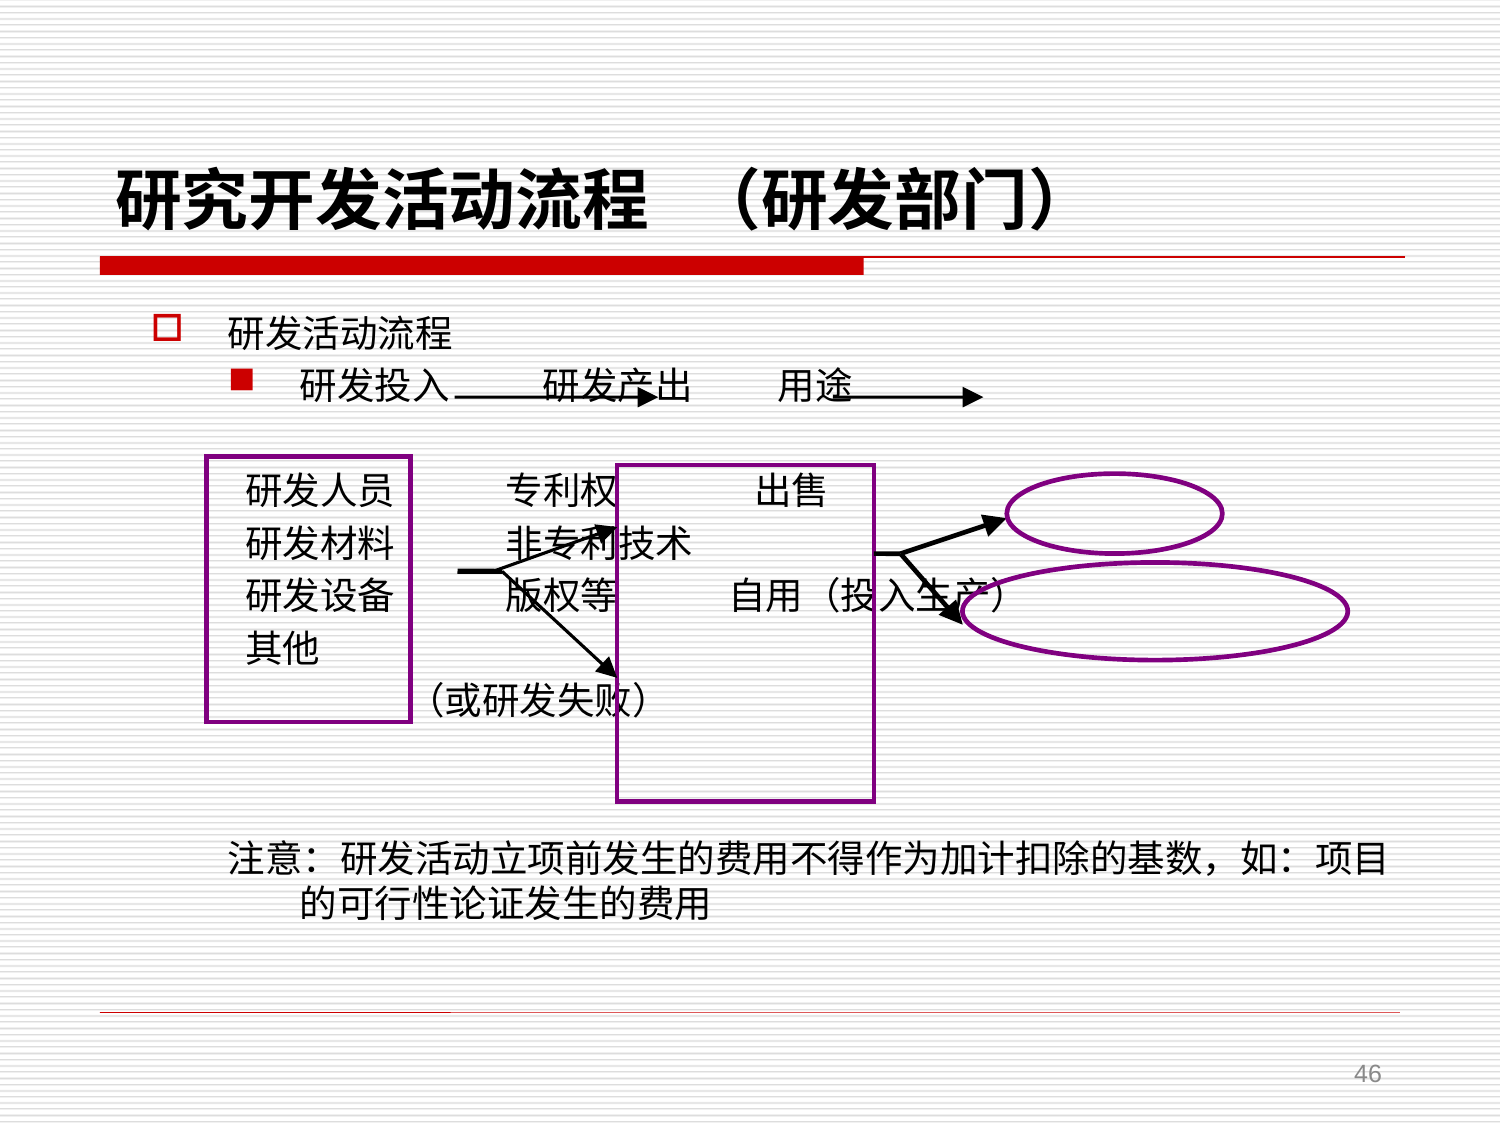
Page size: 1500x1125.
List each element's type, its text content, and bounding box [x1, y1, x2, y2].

picture [0, 0, 1500, 1125]
text_box [832, 386, 984, 408]
text_box [501, 571, 618, 678]
title 研究开发活动流程 （研发部门） [100, 152, 1247, 243]
list 研发活动流程 研发投入 研发产出 用途 研发人员 专利权 出售 研发材料 非专利技术 研发设备 版权等 自用（投入生产） 其他 （或研发失败） 注意：研发活动立项前发生的费用不得作为加计扣除的基数，如：项目的可行性论证发生的费用 [135, 302, 1408, 977]
text_box [454, 386, 659, 408]
text_box [617, 465, 874, 802]
text_box [1059, 1042, 1397, 1103]
text_box [962, 562, 1348, 661]
text_box [206, 456, 411, 723]
text_box [1006, 473, 1223, 554]
text_box [901, 514, 1007, 554]
text_box [493, 524, 618, 572]
text_box [900, 554, 963, 625]
